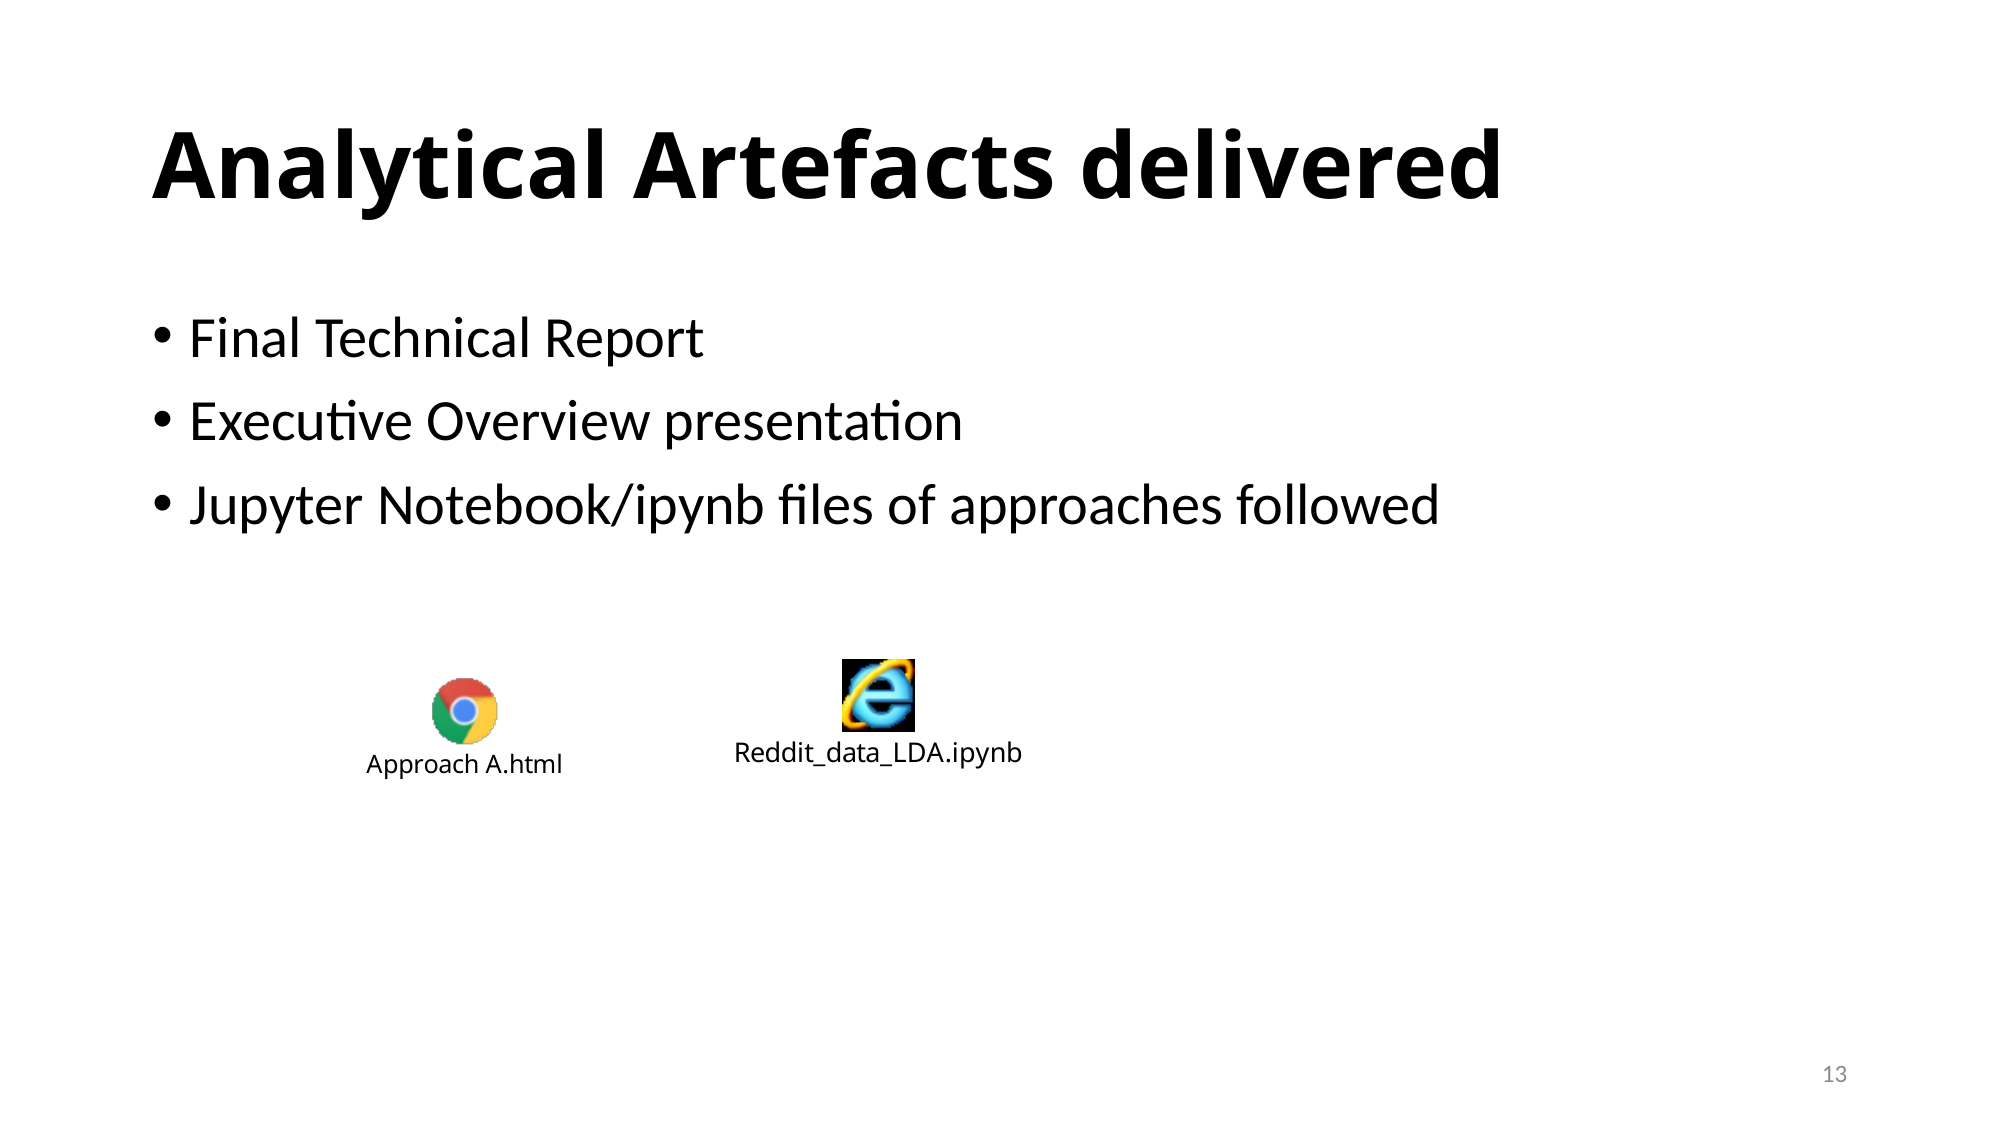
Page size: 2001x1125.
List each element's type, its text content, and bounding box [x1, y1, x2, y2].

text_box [705, 659, 1052, 781]
list Final Technical Report Executive Overview presentation Jupyter Notebook/ipynb files of approaches followed [137, 299, 1863, 1014]
slide_number 13 [1412, 1042, 1863, 1103]
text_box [347, 677, 583, 791]
title Analytical Artefacts delivered [137, 59, 1863, 278]
